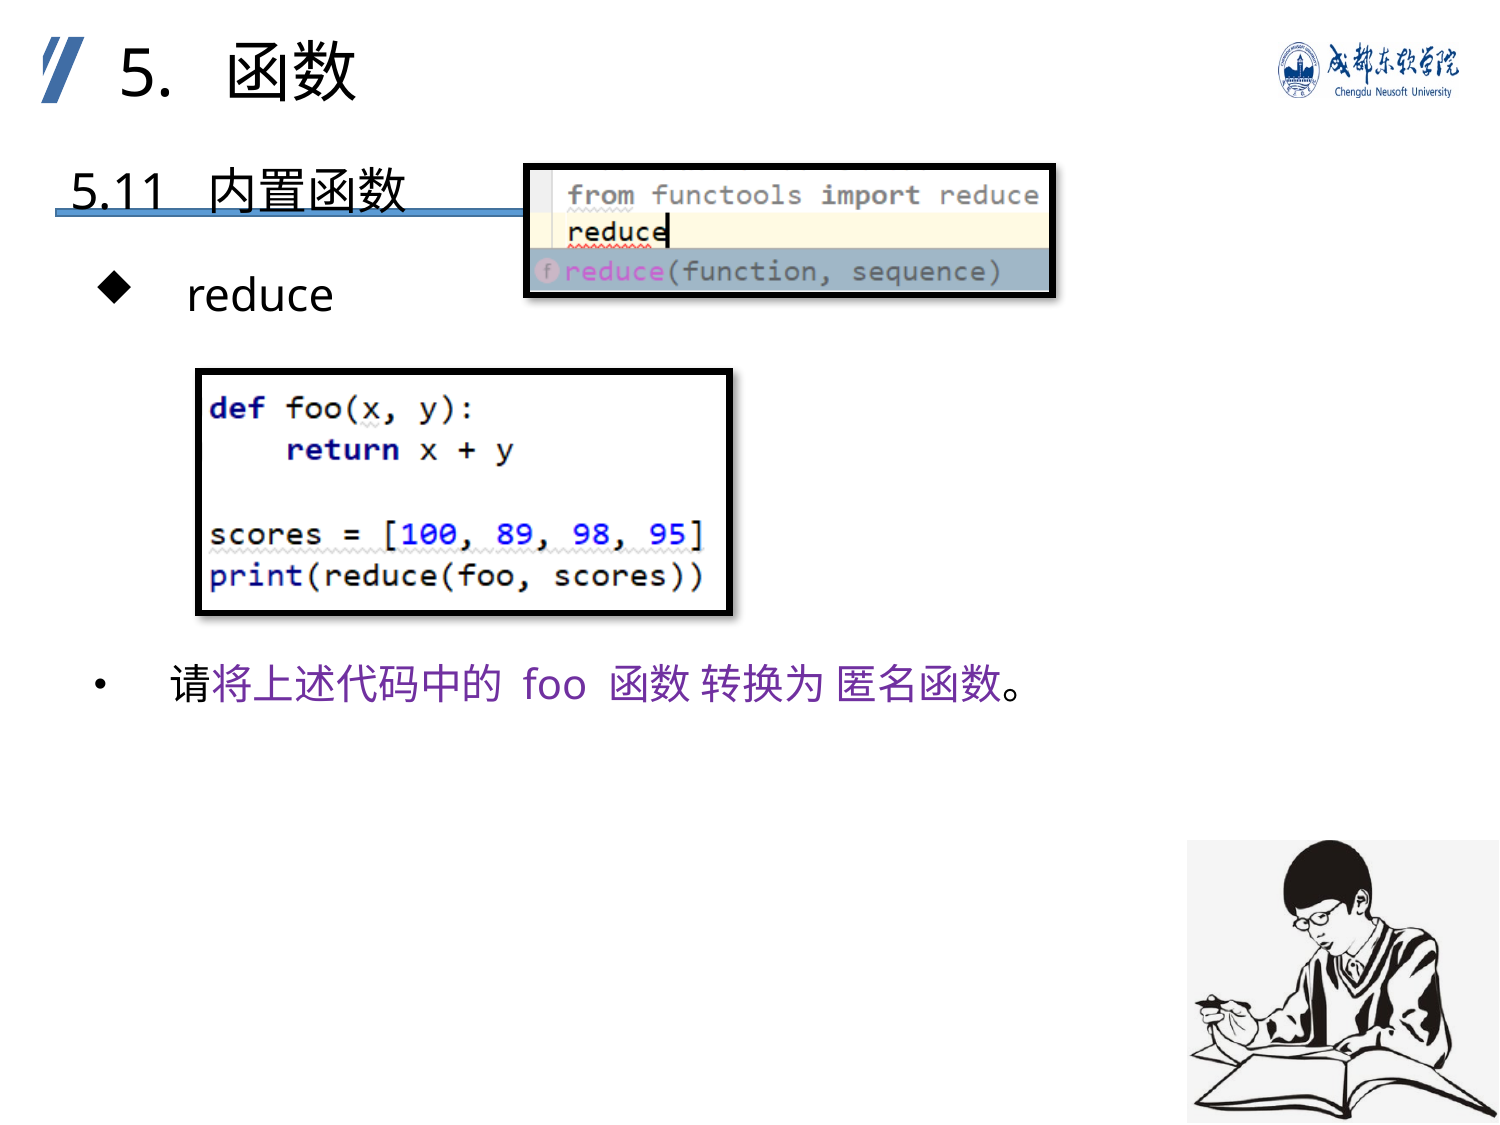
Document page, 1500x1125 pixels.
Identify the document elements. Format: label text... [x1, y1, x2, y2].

text_box 5. 函数 [103, 30, 1228, 119]
text_box reduce 请将上述代码中的 foo 函数 转换为 匿名函数。 [79, 230, 1453, 716]
picture [201, 374, 727, 610]
picture [1278, 42, 1459, 98]
text_box 5.11 内置函数 [55, 122, 873, 227]
picture [1187, 840, 1499, 1123]
picture [529, 169, 1050, 292]
